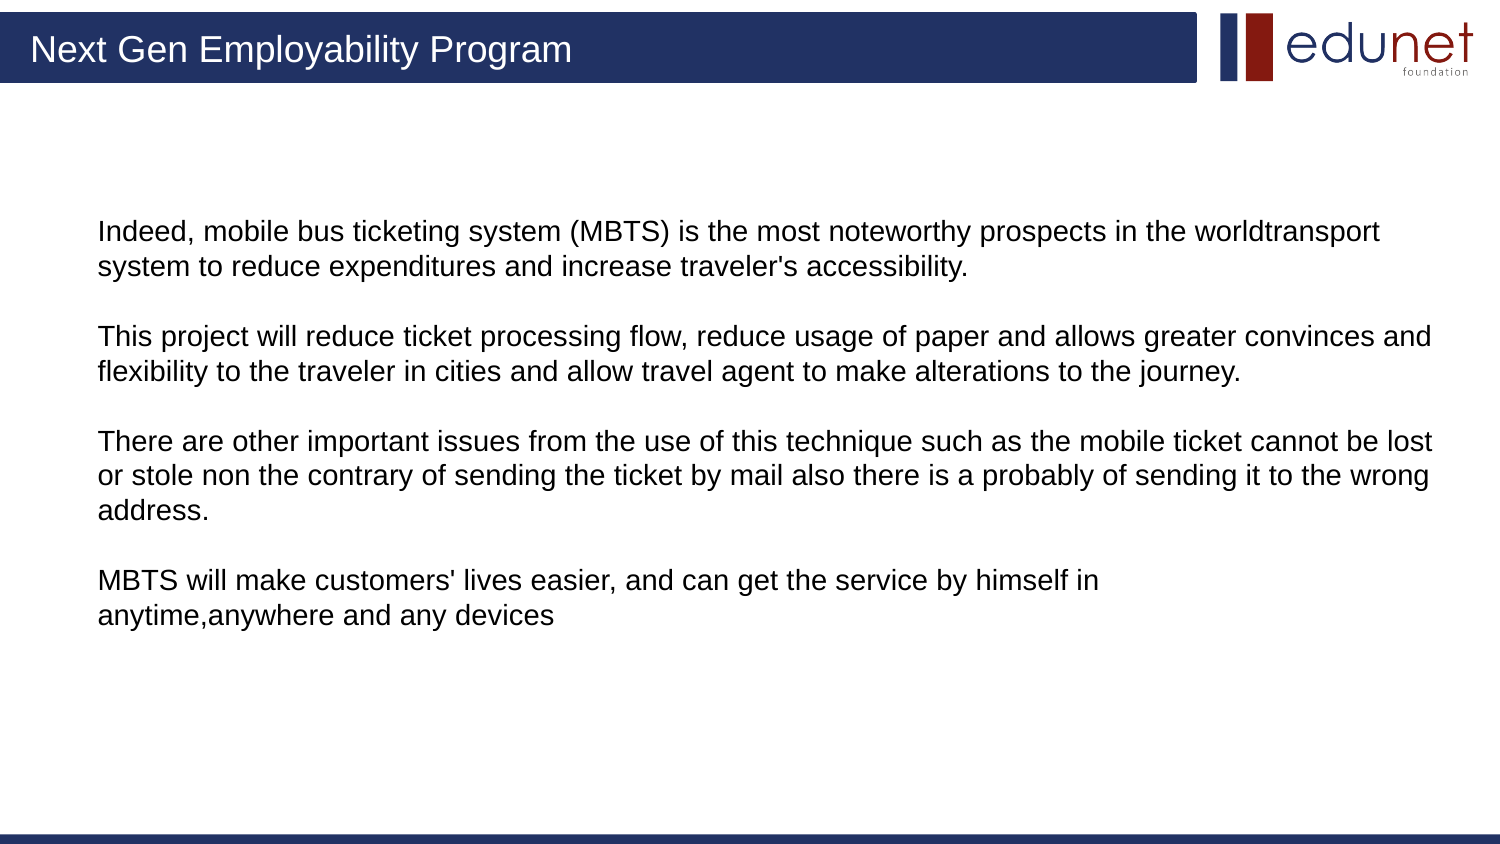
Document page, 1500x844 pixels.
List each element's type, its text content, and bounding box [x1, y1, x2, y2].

text_box Indeed, mobile bus ticketing system (MBTS) is the most noteworthy prospects in the worldtransport system to reduce expenditures and increase traveler's accessibility. This project will reduce ticket processing flow, reduce usage of paper and allows greater convinces and flexibility to the traveler in cities and allow travel agent to make alterations to the journey. There are other important issues from the use of this technique such as the mobile ticket cannot be lost or stole non the contrary of sending the ticket by mail also there is a probably of sending it to the wrong address. MBTS will make customers' lives easier, and can get the service by himself in anytime,anywhere and any devices [82, 204, 1464, 639]
picture [1279, 14, 1482, 83]
